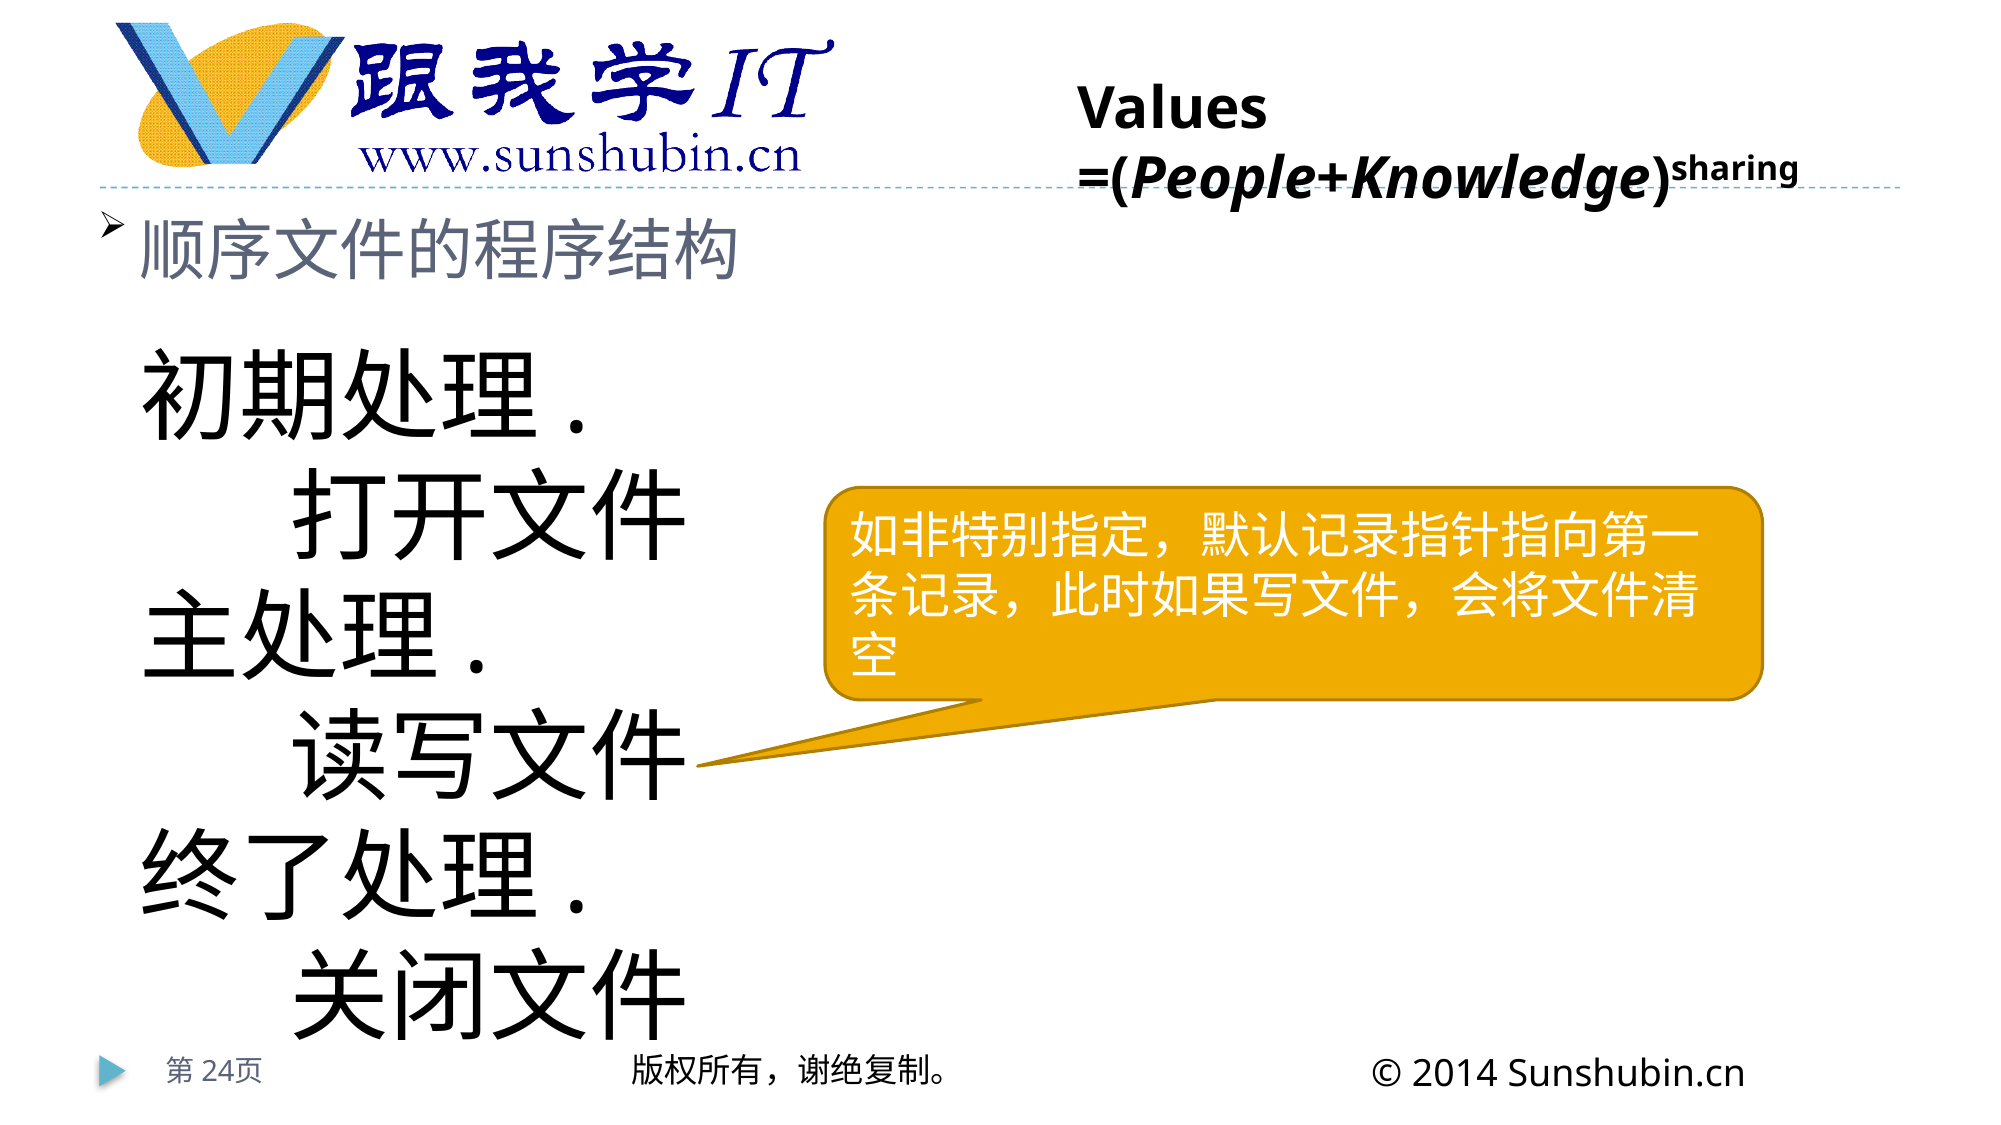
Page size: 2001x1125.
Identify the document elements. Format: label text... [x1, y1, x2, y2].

slide_number 第24页 [150, 1061, 483, 1105]
text_box 初期处理. 打开文件 主处理. 读写文件 终了处理. 关闭文件 [123, 323, 1452, 1061]
title 顺序文件的程序结构 [125, 200, 1850, 300]
picture [96, 0, 860, 189]
text_box 如非特别指定，默认记录指针指向第一条记录，此时如果写文件，会将文件清空 [696, 485, 1765, 768]
